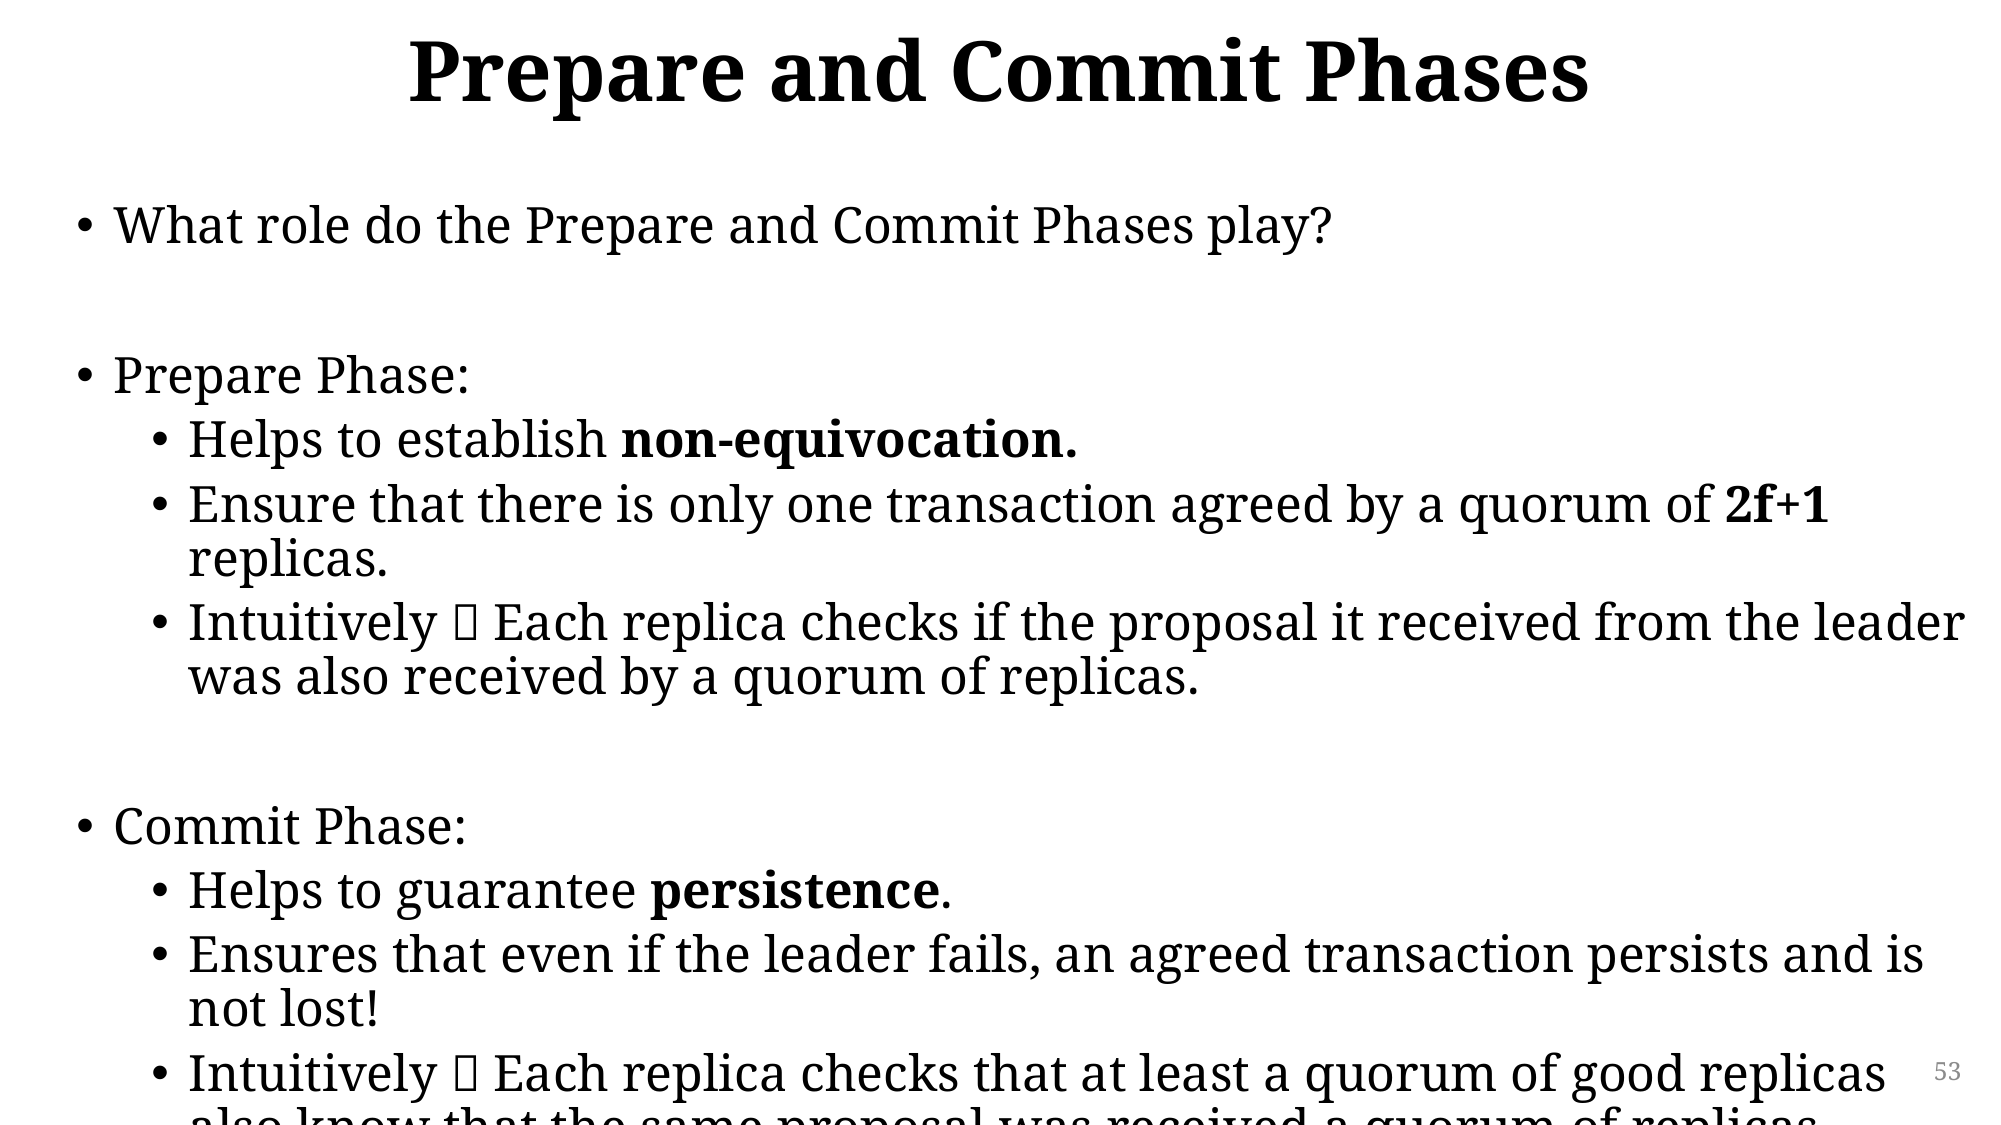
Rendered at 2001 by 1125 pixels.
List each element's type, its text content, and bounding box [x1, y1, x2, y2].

title Prepare and Commit Phases [137, 0, 1863, 149]
list What role do the Prepare and Commit Phases play? Prepare Phase: Helps to establish non-equivocation. Ensure that there is only one transaction agreed by a quorum of 2f+1 replicas. Intuitively  Each replica checks if the proposal it received from the leader was also received by a quorum of replicas. Commit Phase: Helps to guarantee persistence. Ensures that even if the leader fails, an agreed transaction persists and is not lost! Intuitively  Each replica checks that at least a quorum of good replicas also know that the same proposal was received a quorum of replicas. [61, 193, 2000, 1103]
